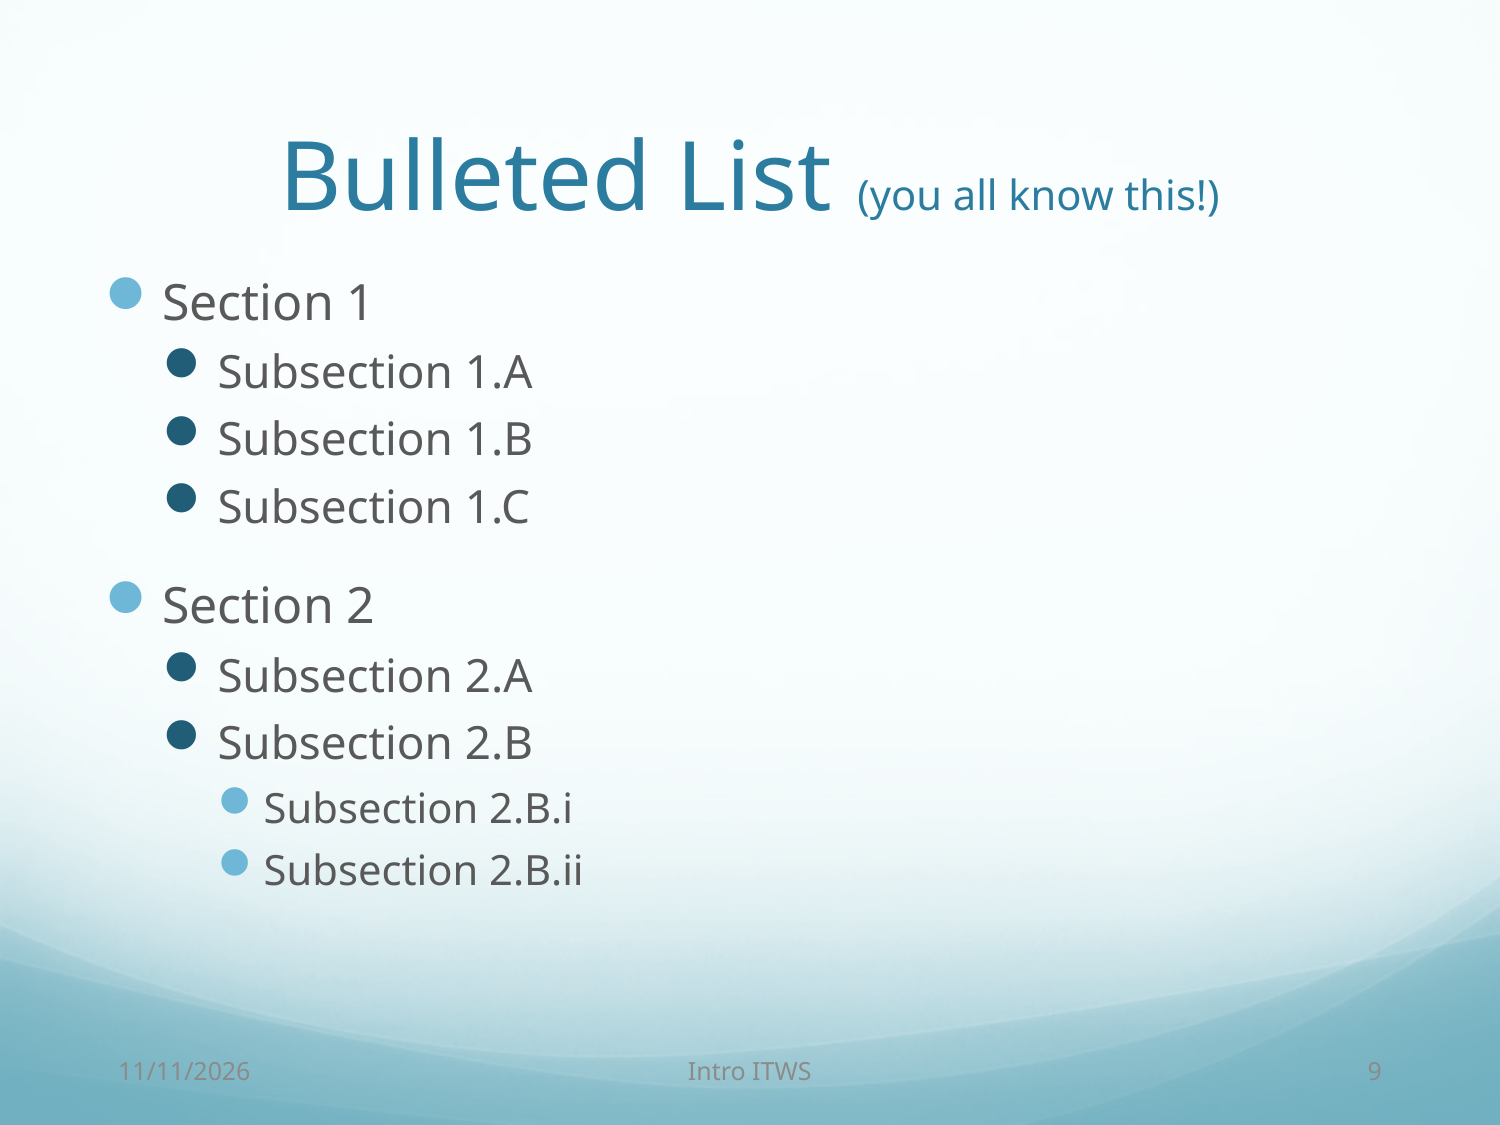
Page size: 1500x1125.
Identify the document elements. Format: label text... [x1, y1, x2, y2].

slide_number 9 [993, 1042, 1397, 1103]
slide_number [103, 1042, 507, 1103]
footer Intro ITWS [571, 1042, 929, 1103]
title Bulleted List (you all know this!) [89, 17, 1410, 238]
list Section 1 Subsection 1.A Subsection 1.B Subsection 1.C Section 2 Subsection 2.A Subsection 2.B Subsection 2.B.i Subsection 2.B.ii [89, 262, 1410, 976]
